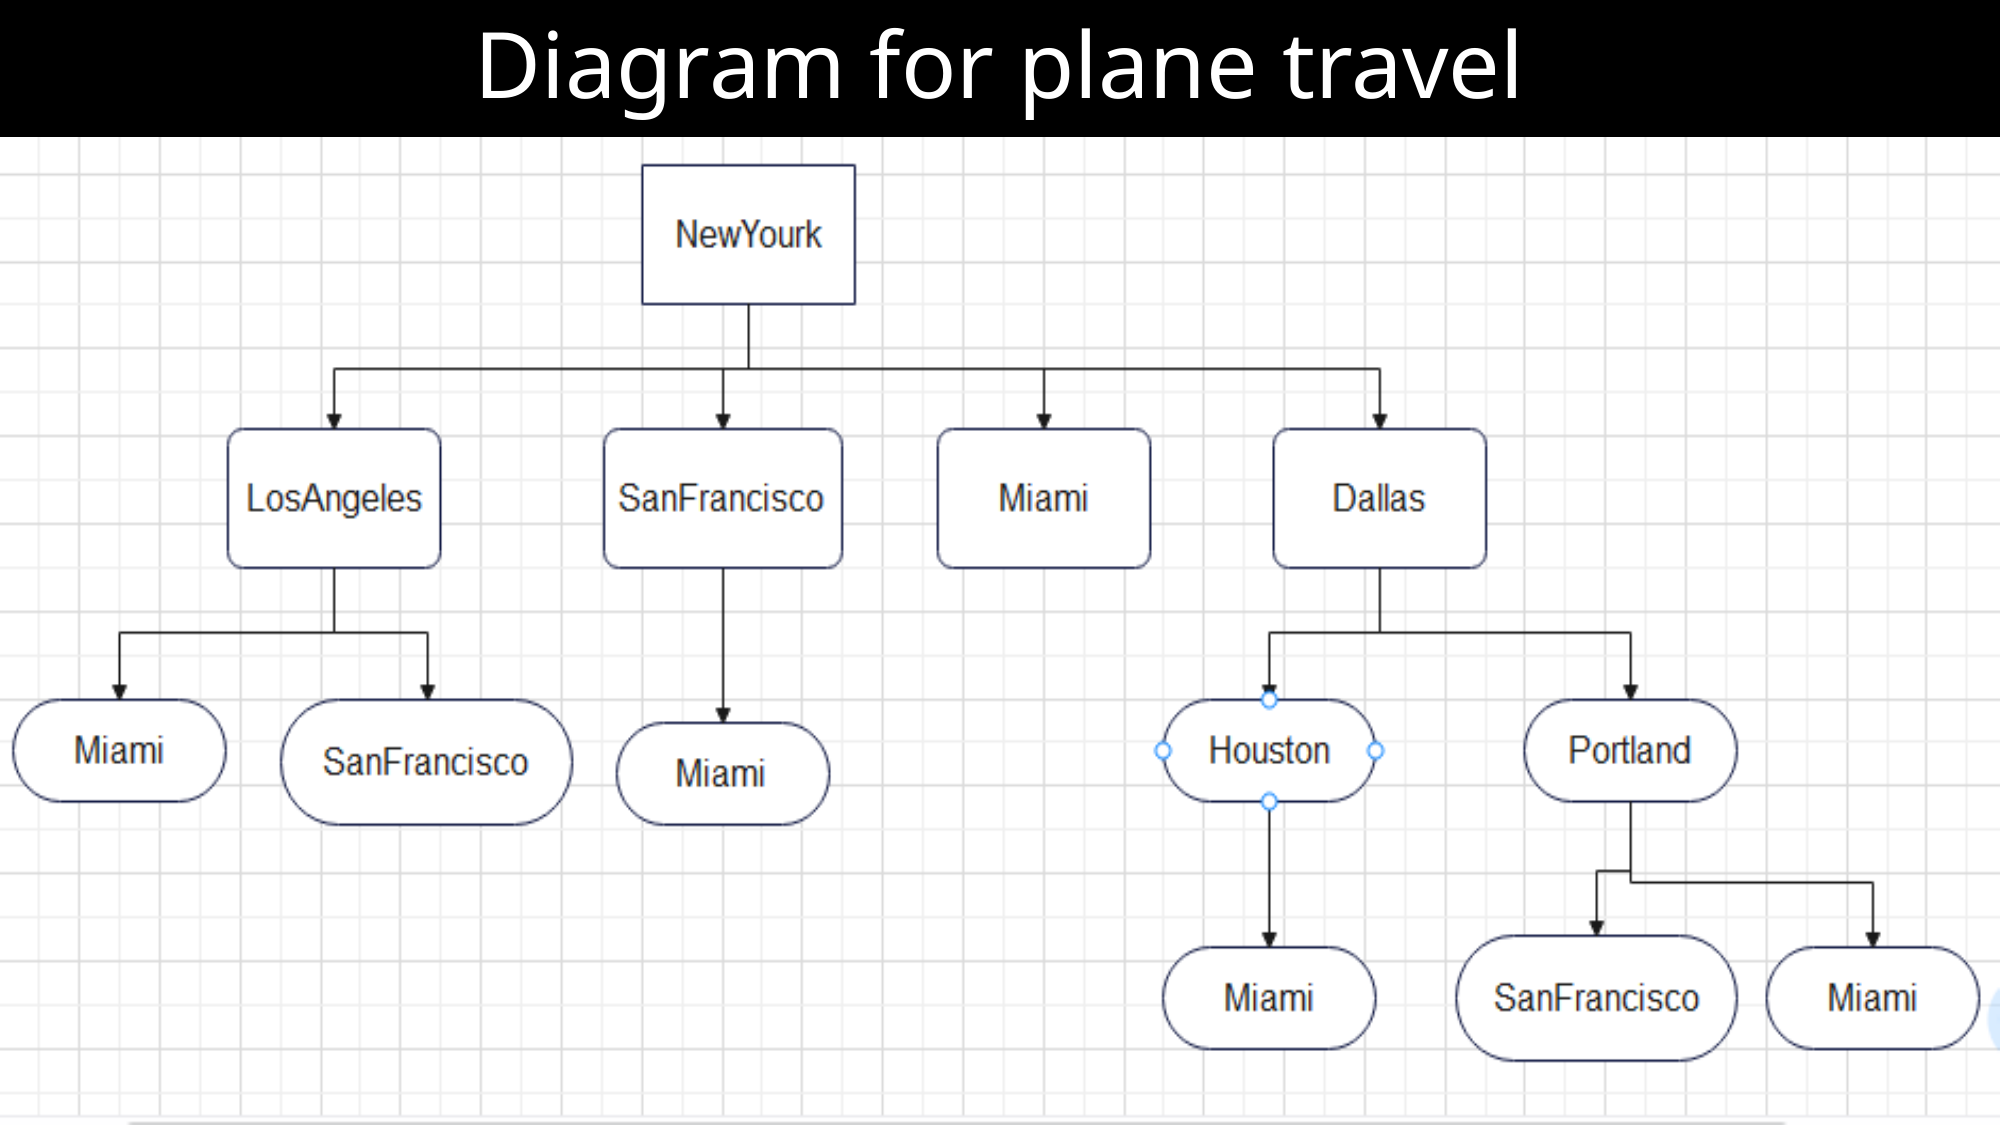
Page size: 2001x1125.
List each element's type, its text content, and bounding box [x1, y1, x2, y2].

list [0, 136, 2000, 1125]
title Diagram for plane travel [0, 0, 2000, 136]
